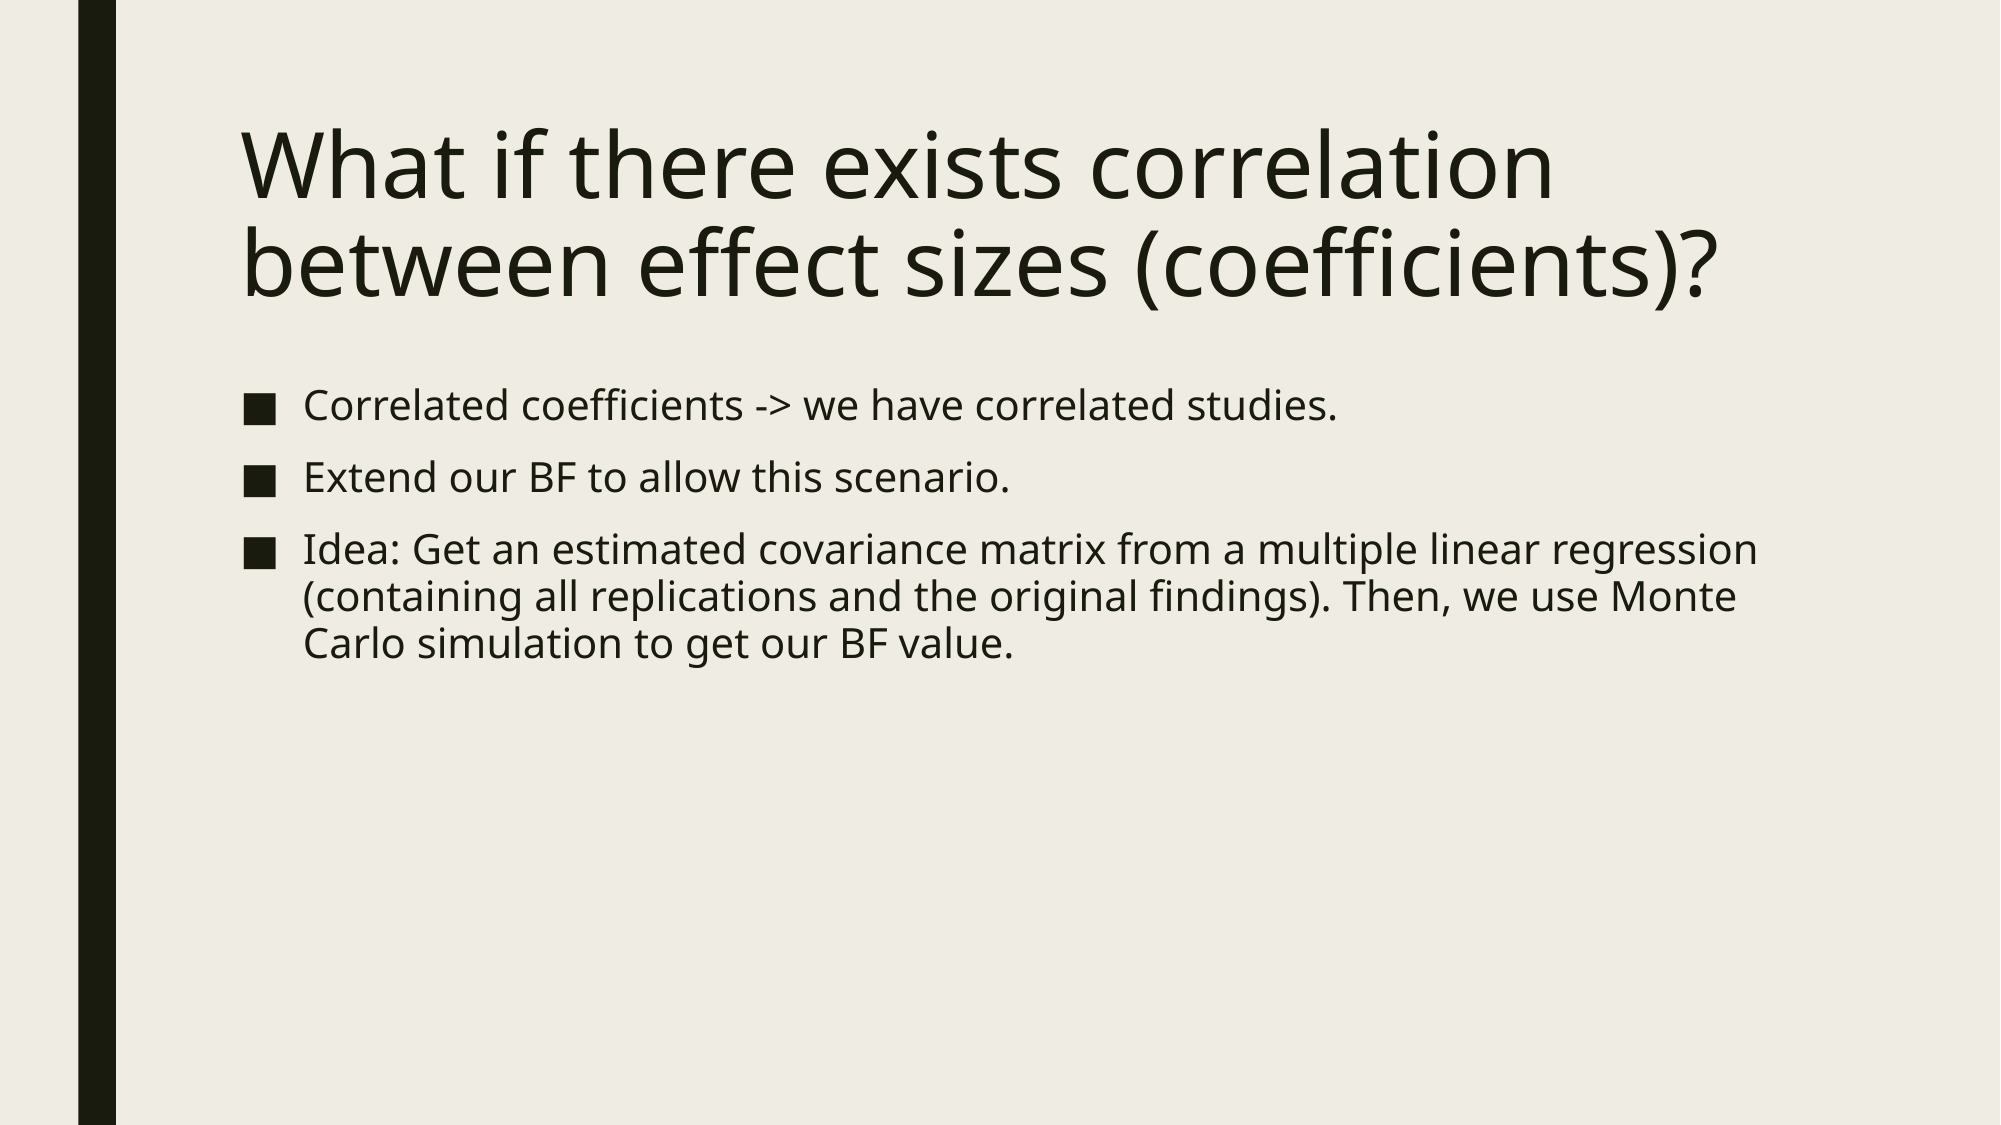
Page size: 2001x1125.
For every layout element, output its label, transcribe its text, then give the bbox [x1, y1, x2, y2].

list Correlated coefficients -> we have correlated studies. Extend our BF to allow this scenario. Idea: Get an estimated covariance matrix from a multiple linear regression (containing all replications and the original findings). Then, we use Monte Carlo simulation to get our BF value. [225, 375, 1800, 963]
title What if there exists correlation between effect sizes (coefficients)? [225, 112, 1800, 357]
